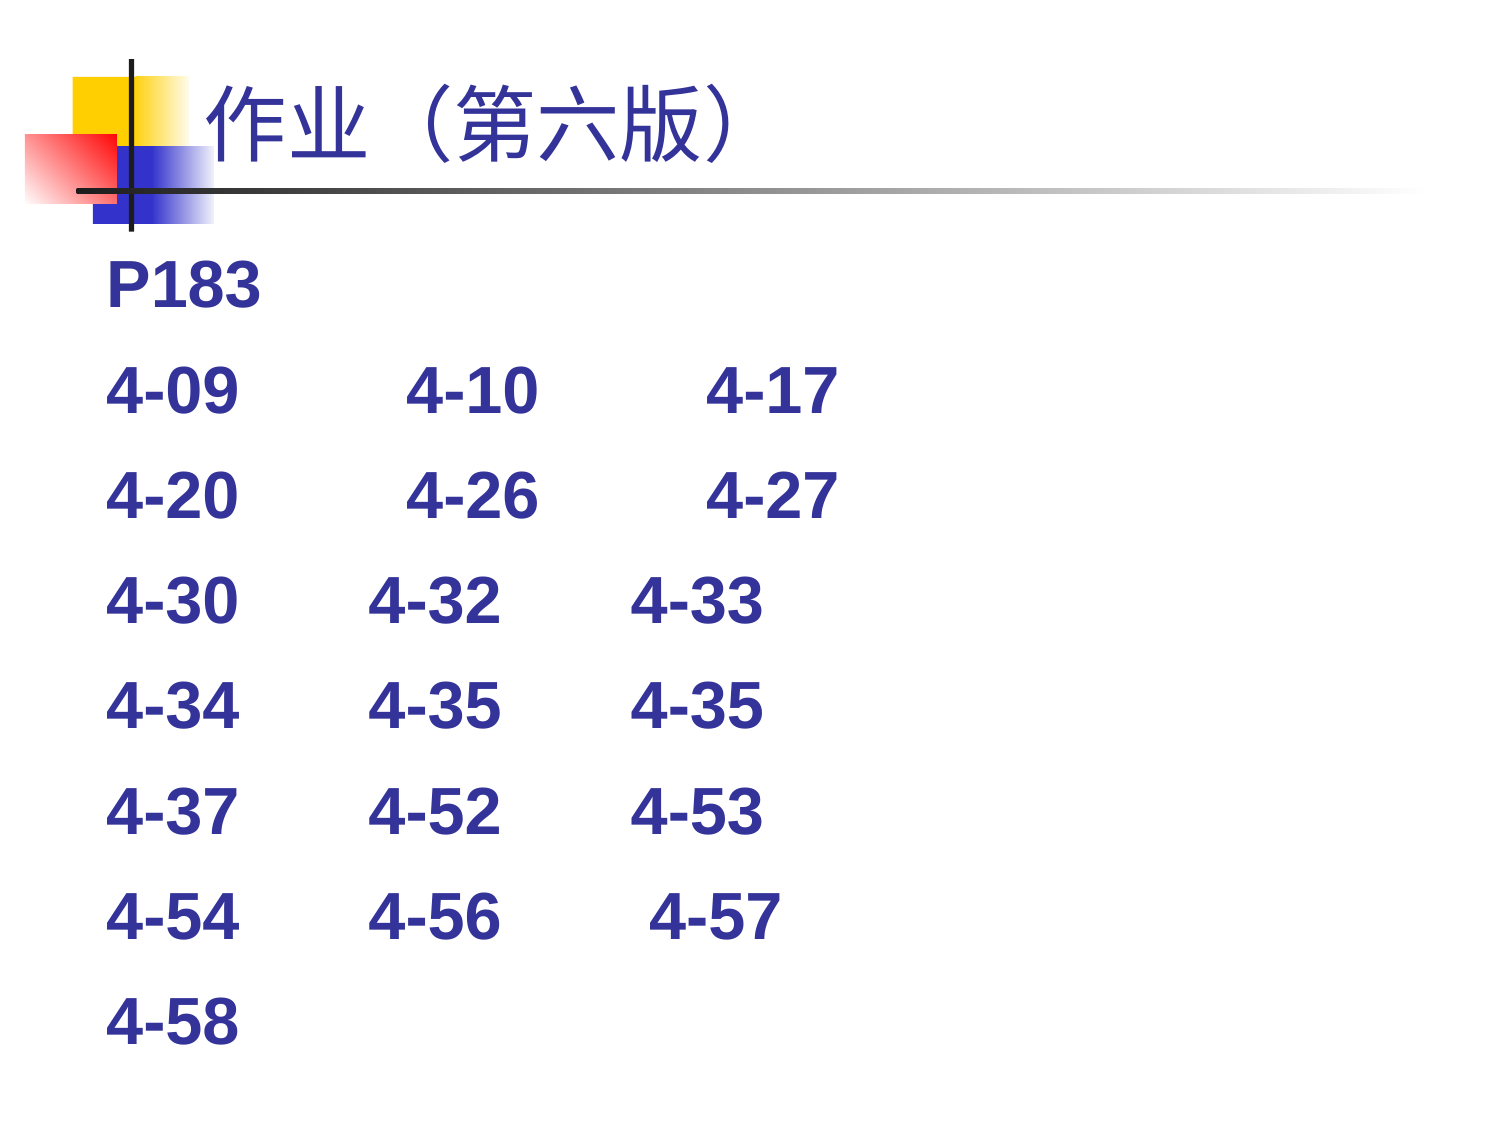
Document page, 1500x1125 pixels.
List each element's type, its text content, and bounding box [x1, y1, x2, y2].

list P183 4-09 4-10 4-17 4-20 4-26 4-27 4-30 4-32 4-33 4-34 4-35 4-35 4-37 4-52 4-53 4-54 4-56 4-57 4-58 [92, 243, 1500, 1069]
title 作业（第六版） [188, 25, 1468, 180]
